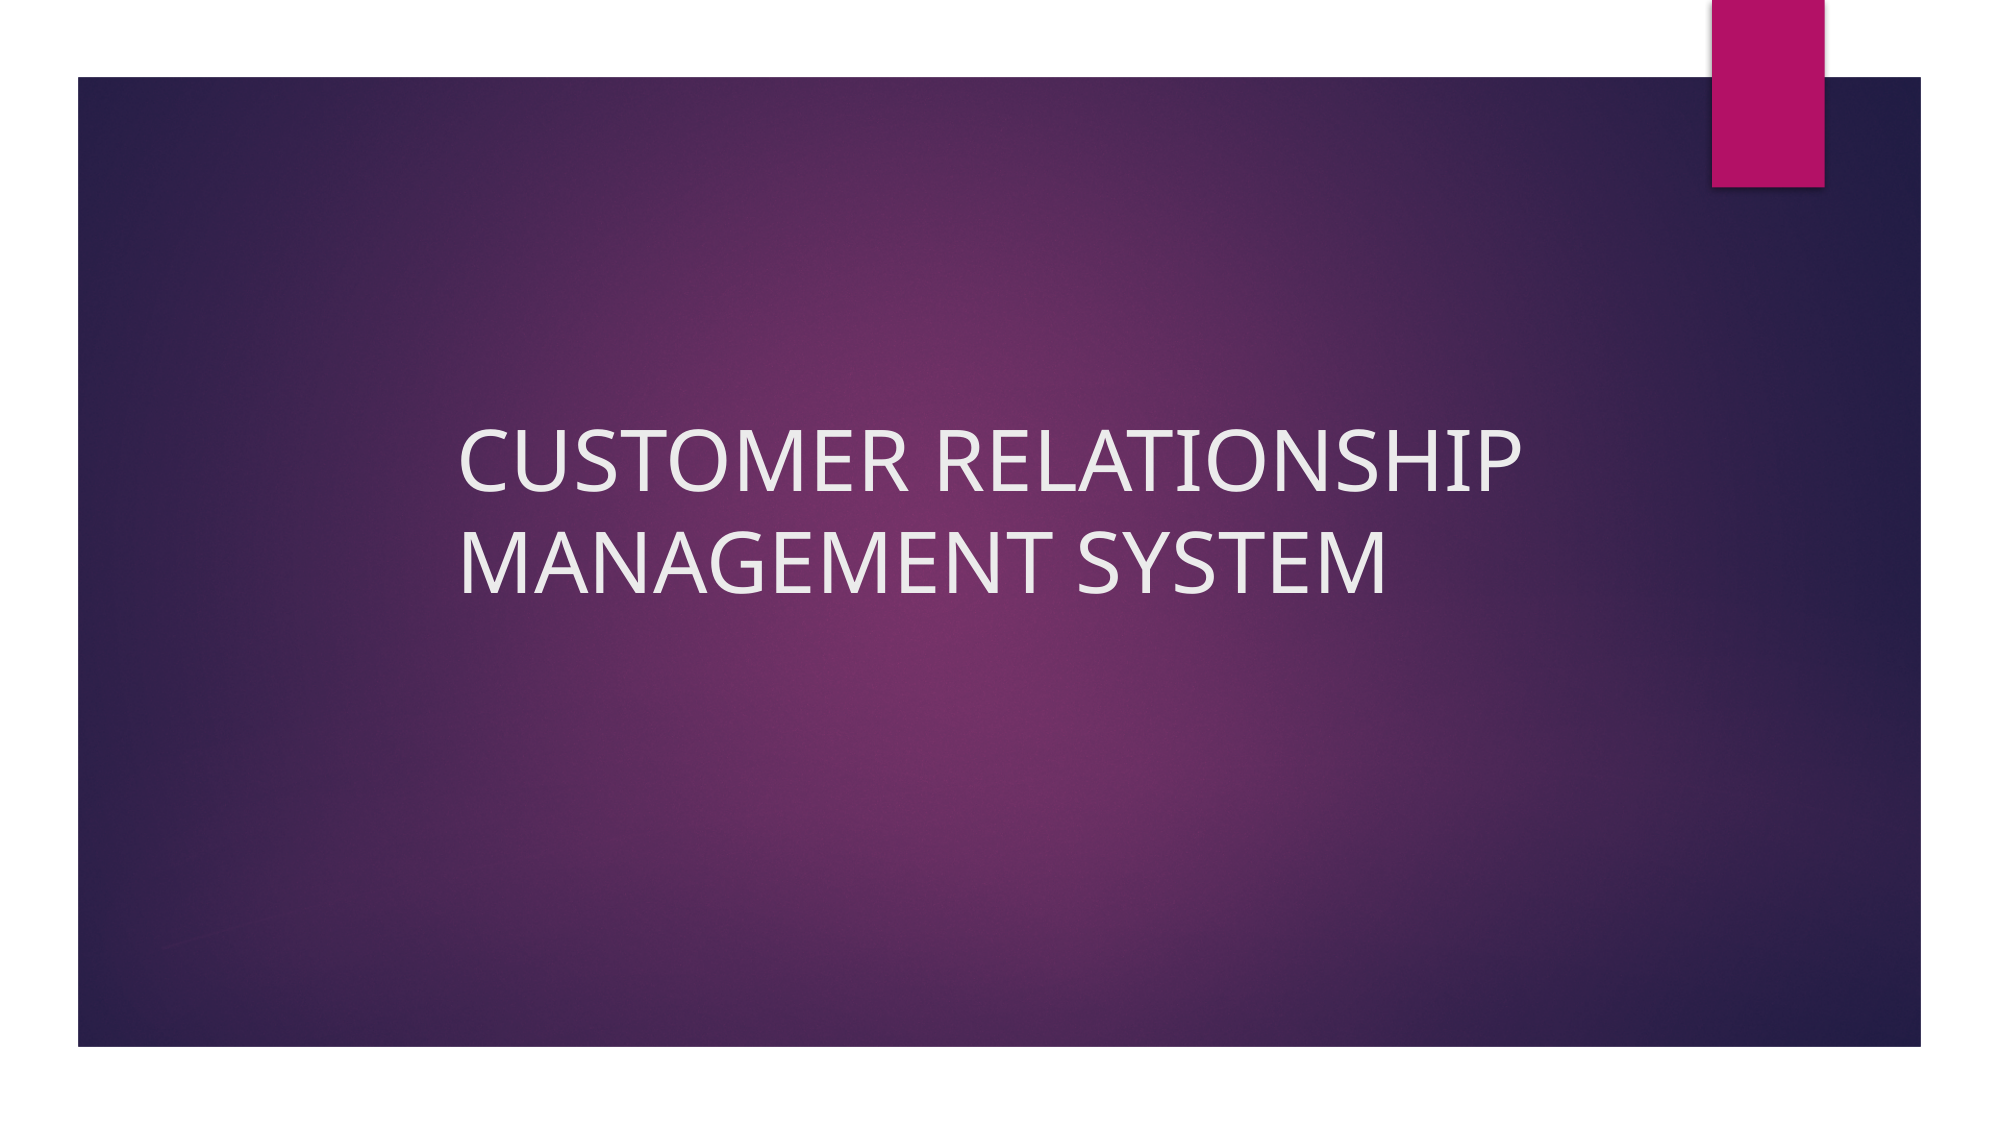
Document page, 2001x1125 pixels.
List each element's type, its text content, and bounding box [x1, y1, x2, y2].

title CUSTOMER RELATIONSHIP MANAGEMENT SYSTEM [441, 369, 1560, 619]
